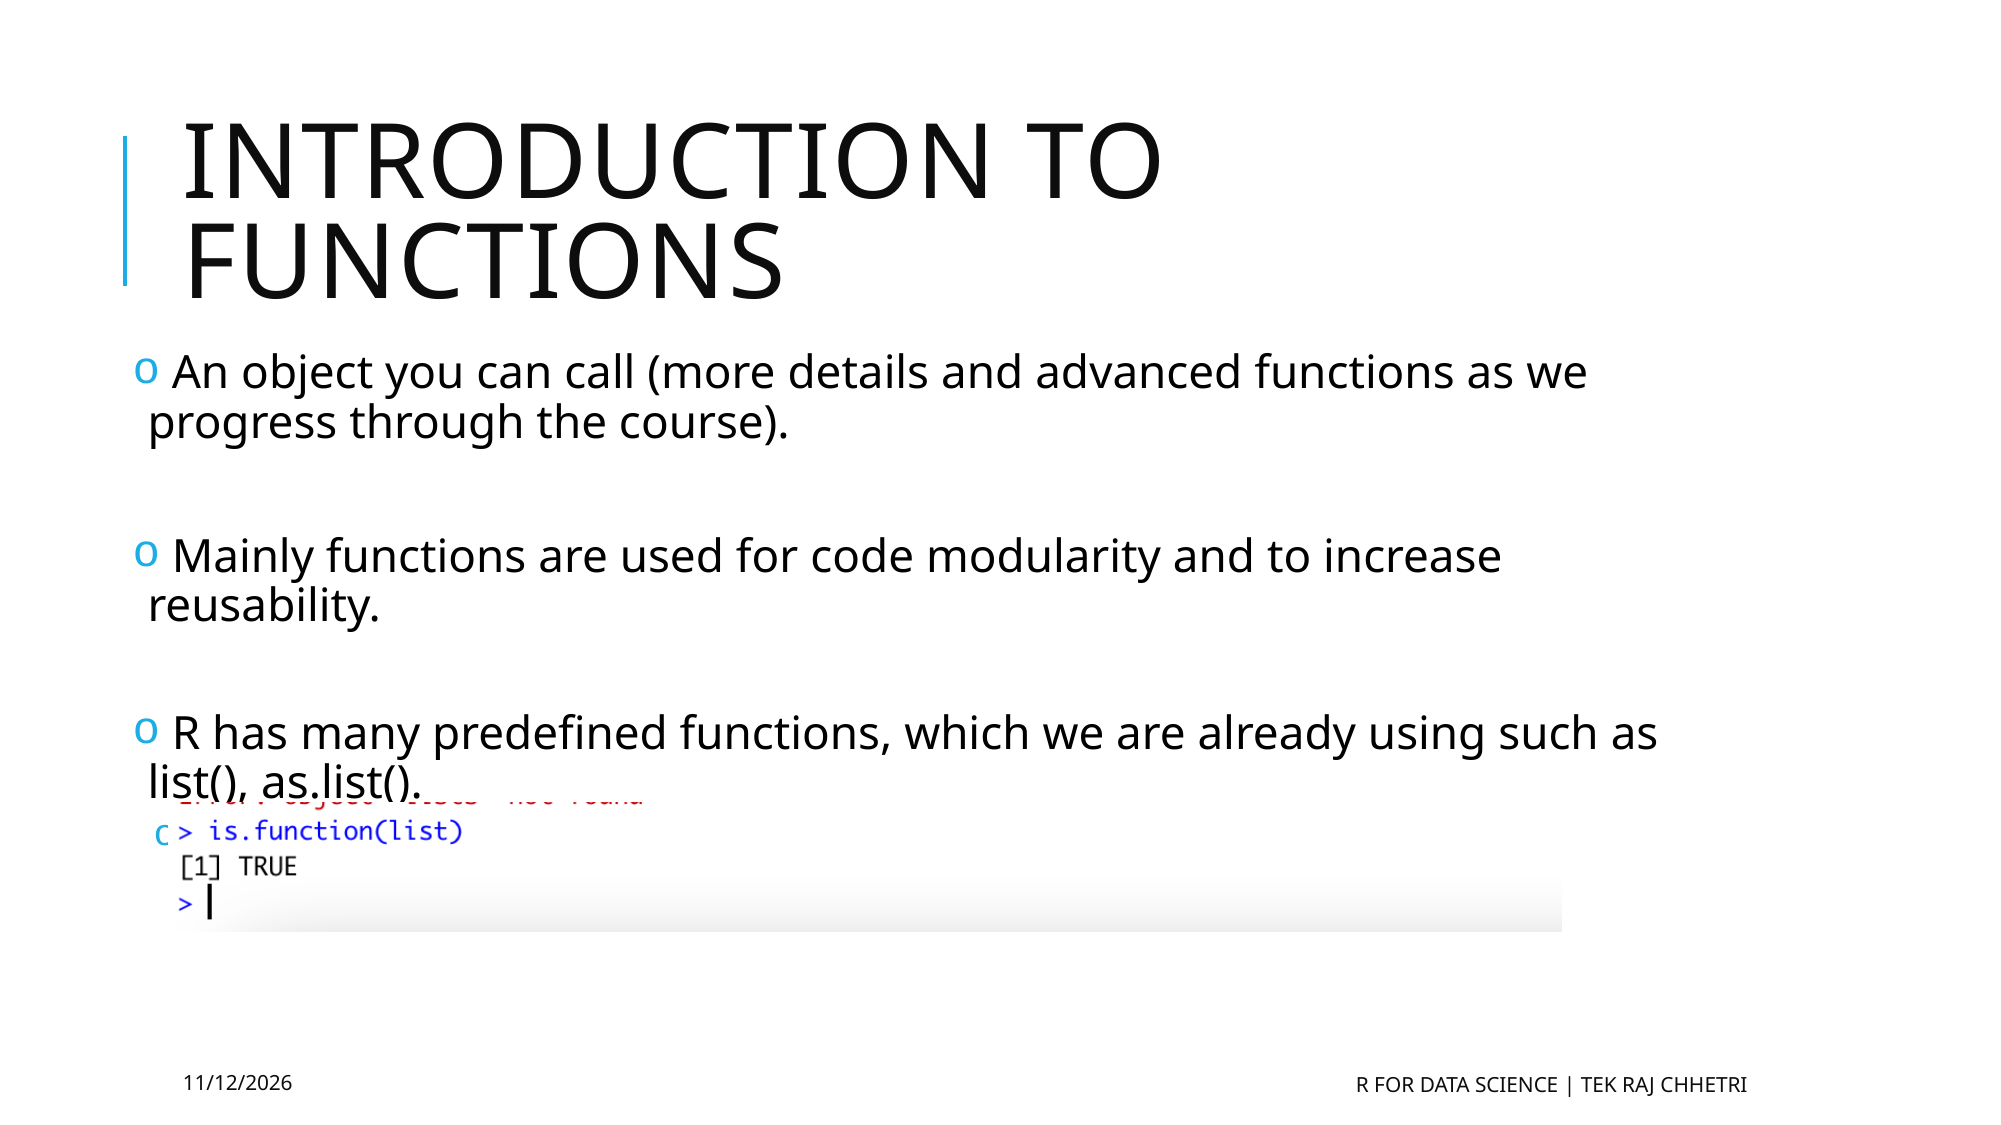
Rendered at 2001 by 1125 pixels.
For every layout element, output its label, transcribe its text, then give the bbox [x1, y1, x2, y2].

picture [167, 802, 1562, 932]
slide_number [168, 1061, 522, 1107]
footer R for Data Science | Tek Raj Chhetri [794, 1061, 1763, 1107]
title Introduction to functions [168, 96, 1763, 342]
list An object you can call (more details and advanced functions as we progress through the course). Mainly functions are used for code modularity and to increase reusability. R has many predefined functions, which we are already using such as list(), as.list(). Use is.function(function_name_to_check) to check if R object is function. [125, 341, 1720, 1035]
